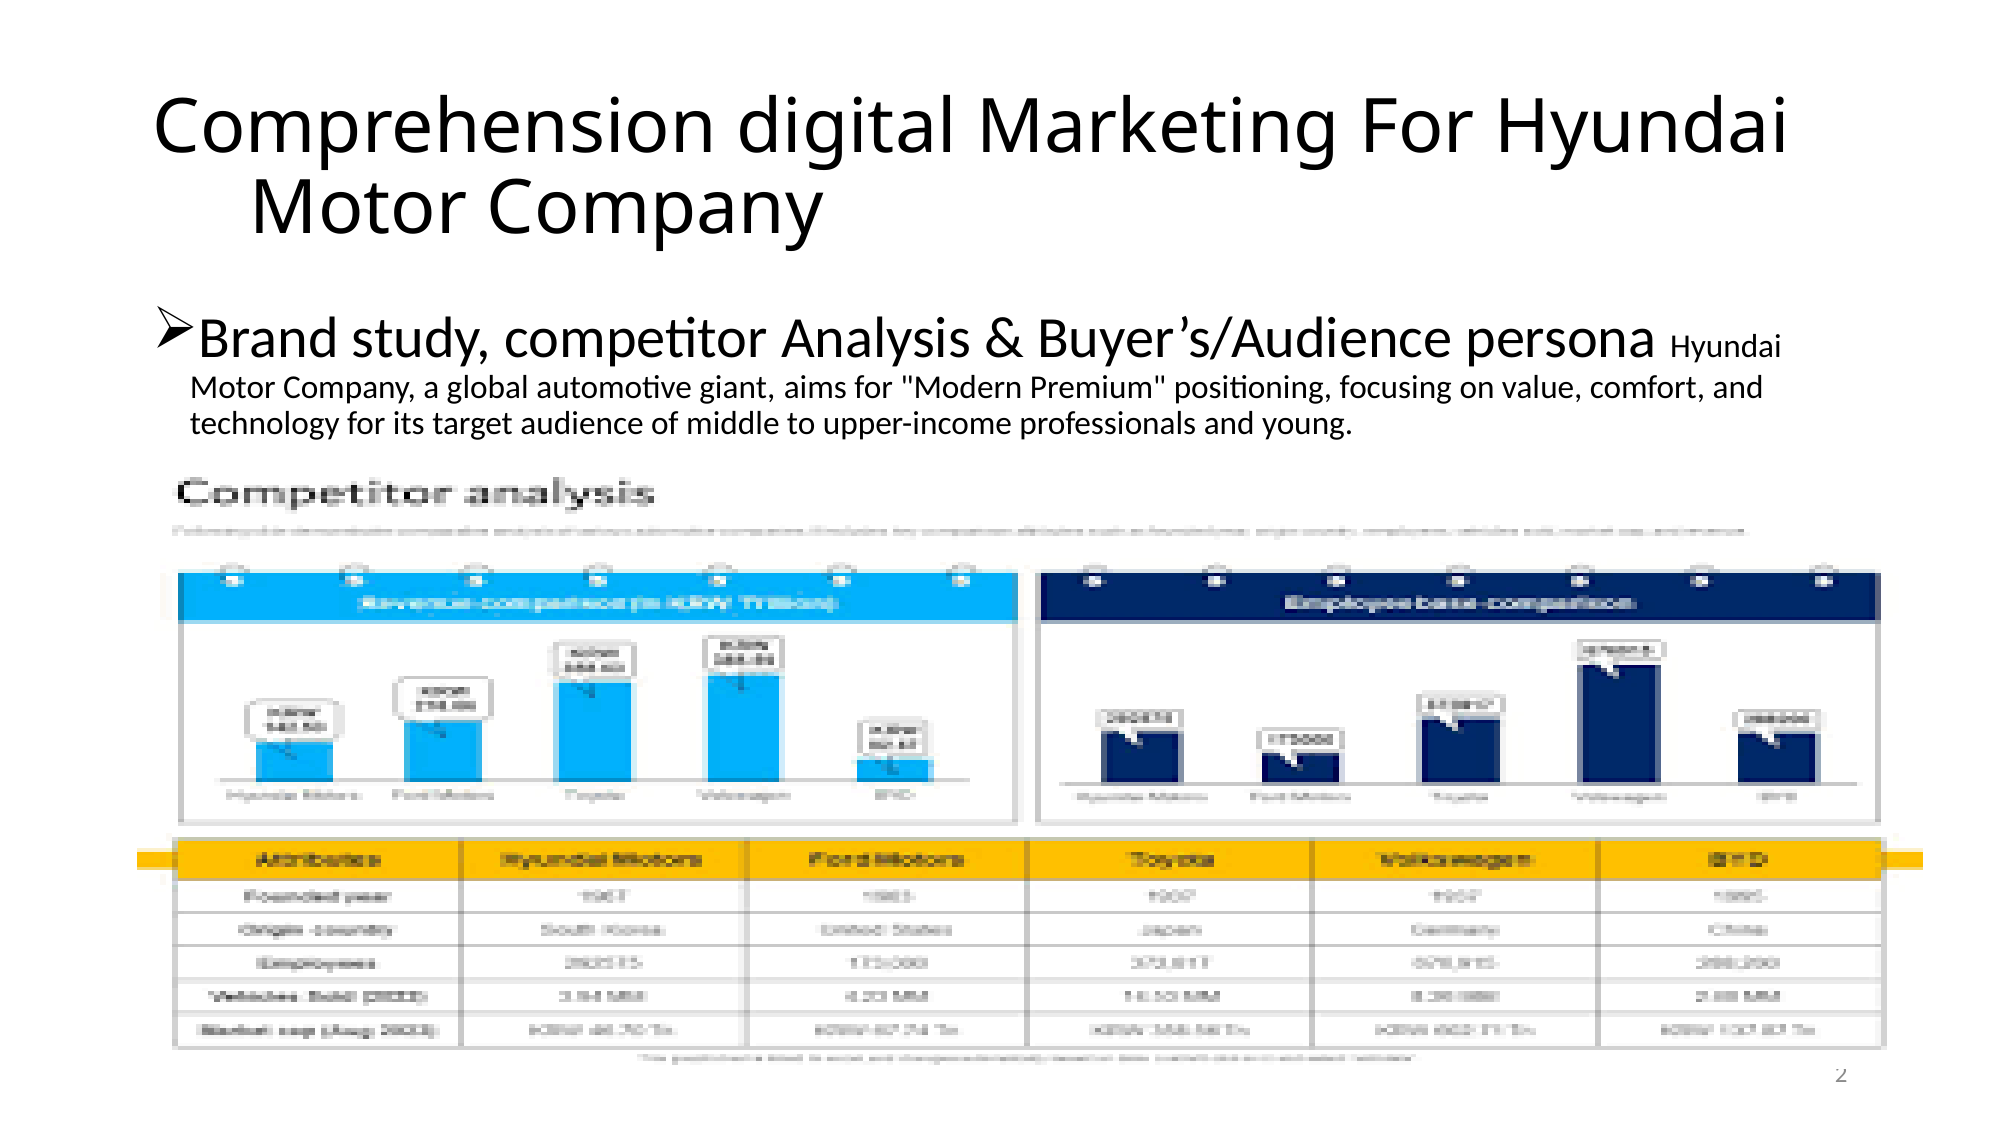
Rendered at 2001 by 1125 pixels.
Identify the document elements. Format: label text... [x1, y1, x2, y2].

slide_number 2 [1412, 1069, 1863, 1103]
picture [137, 452, 1923, 1069]
list Brand study, competitor Analysis & Buyer’s/Audience persona Hyundai Motor Company, a global automotive giant, aims for "Modern Premium" positioning, focusing on value, comfort, and technology for its target audience of middle to upper-income professionals and young. [137, 299, 1863, 452]
title Comprehension digital Marketing For Hyundai Motor Company [137, 59, 1863, 278]
